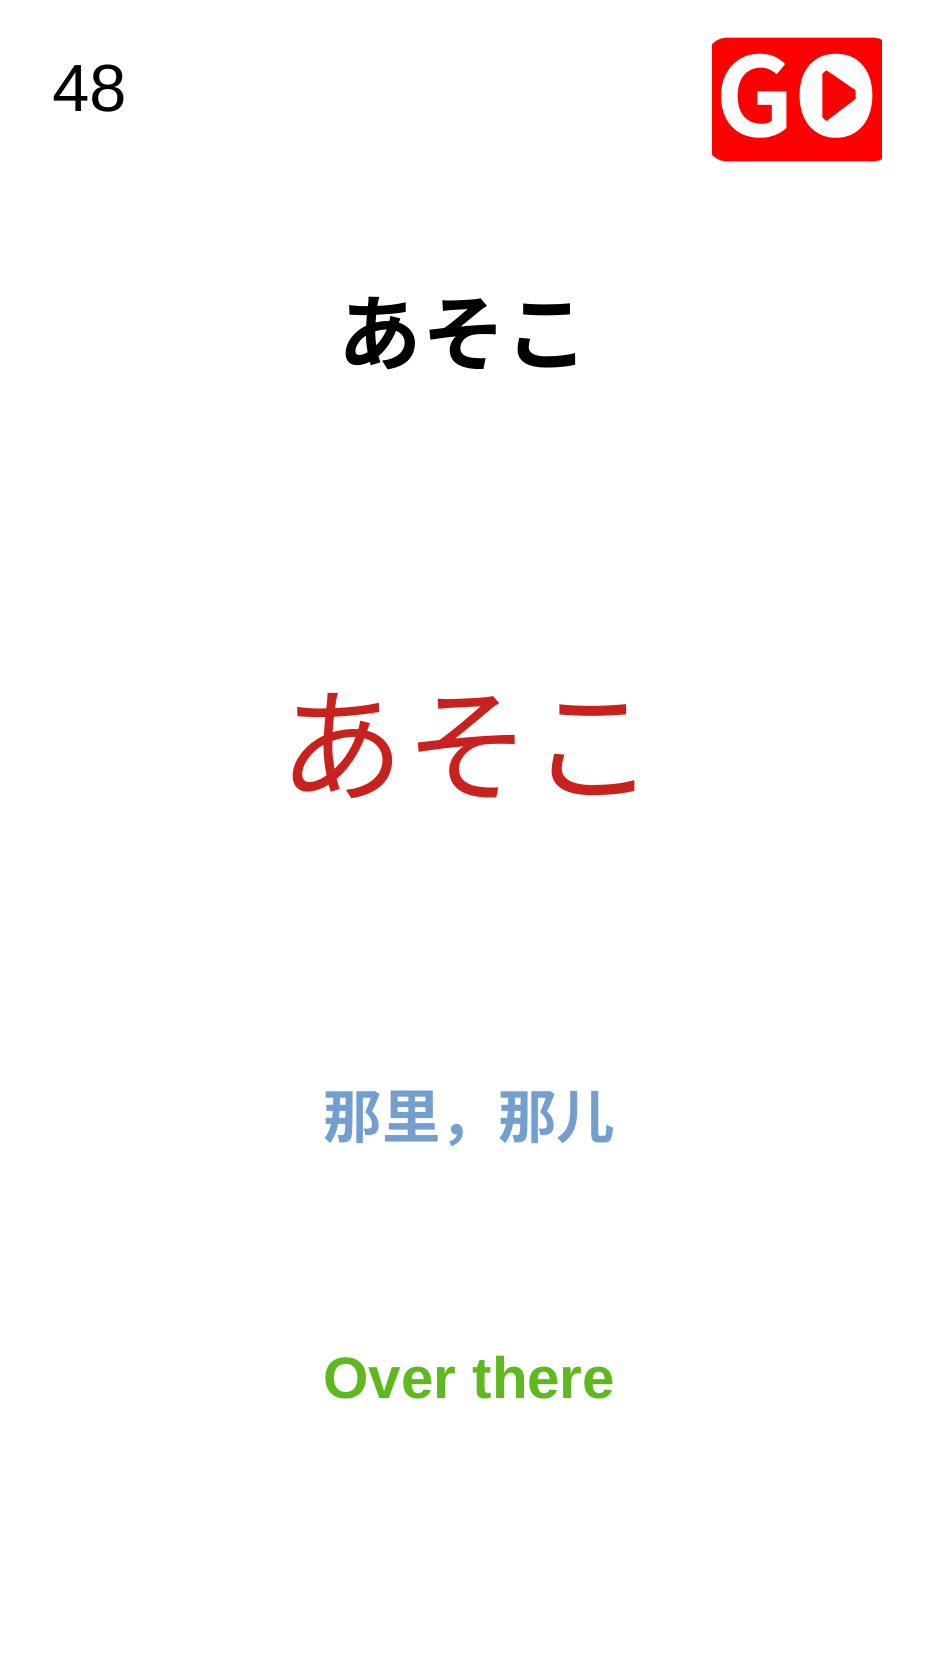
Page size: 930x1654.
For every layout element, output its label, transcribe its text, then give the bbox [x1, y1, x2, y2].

text_box あそこ [33, 257, 894, 405]
text_box 48 [37, 37, 710, 132]
text_box あそこ [37, 668, 898, 816]
text_box Over there [39, 1301, 900, 1450]
text_box 那里，那儿 [39, 1041, 900, 1189]
picture [712, 37, 882, 162]
